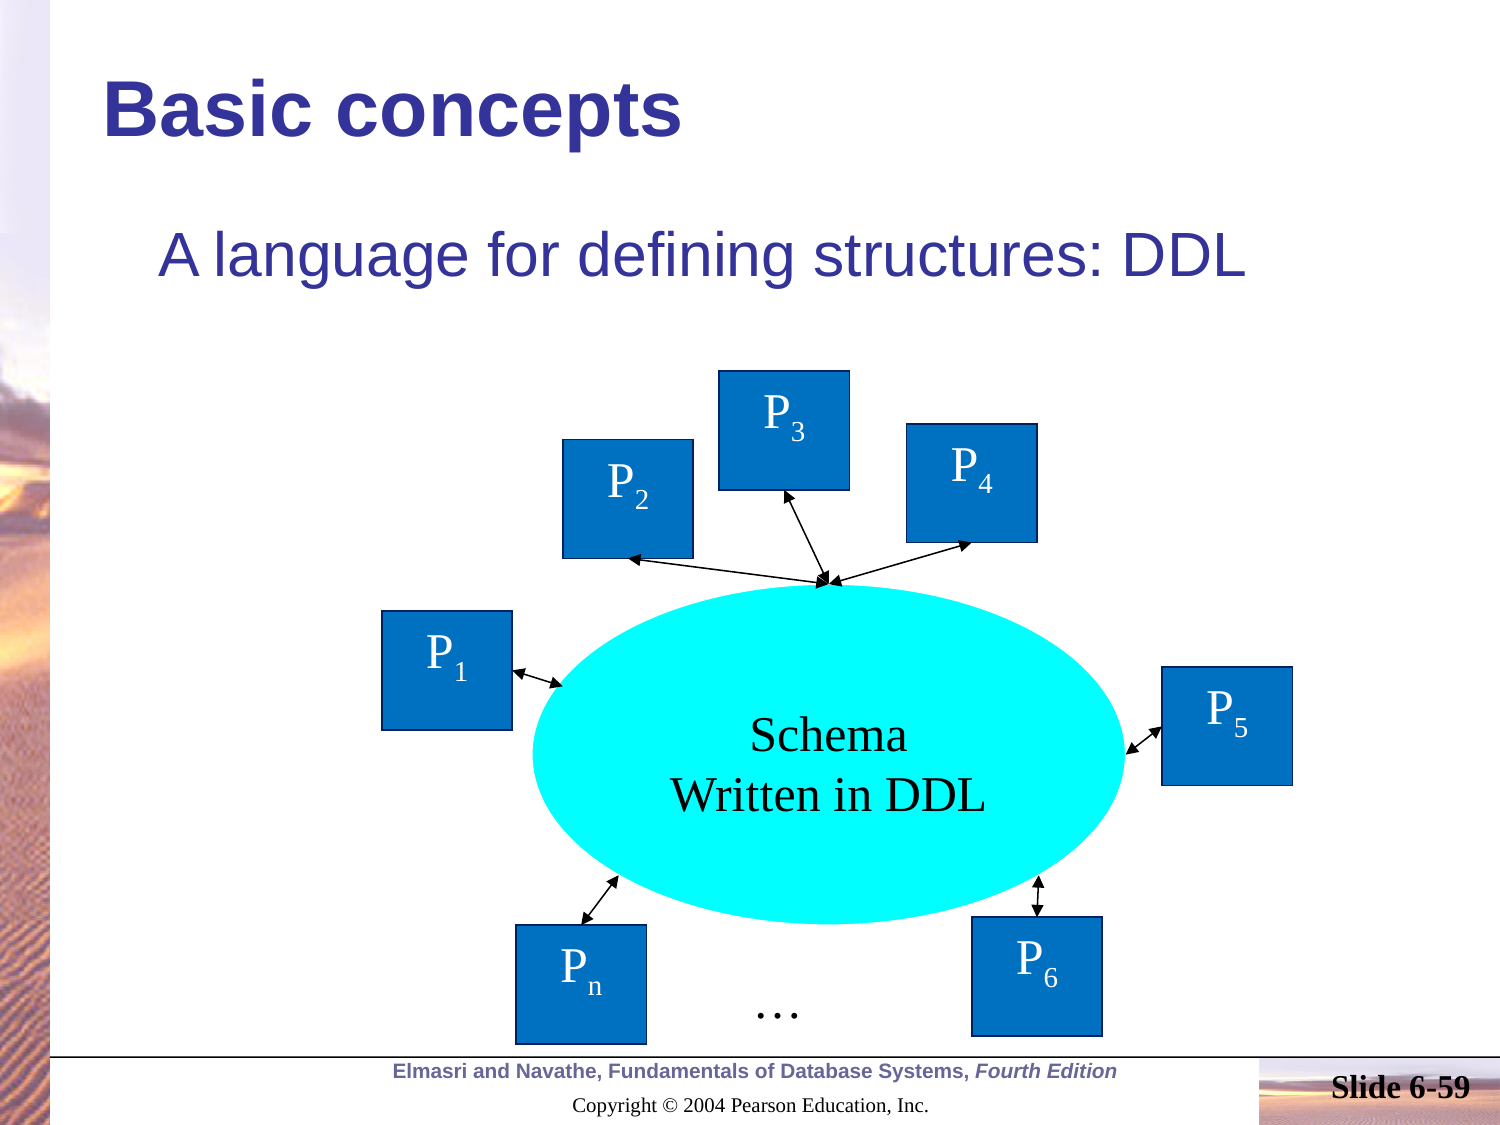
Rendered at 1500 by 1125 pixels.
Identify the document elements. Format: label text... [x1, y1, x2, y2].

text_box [581, 875, 619, 926]
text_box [784, 489, 829, 585]
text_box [381, 371, 1293, 1044]
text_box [1125, 726, 1162, 755]
title Basic concepts [87, 50, 1469, 221]
slide_number Slide 6-59 [1210, 1058, 1486, 1112]
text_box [628, 558, 784, 585]
text_box A language for defining structures: DDL [143, 221, 1413, 334]
picture [1259, 1058, 1500, 1125]
picture [0, 0, 50, 1125]
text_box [512, 670, 563, 687]
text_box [828, 542, 972, 585]
